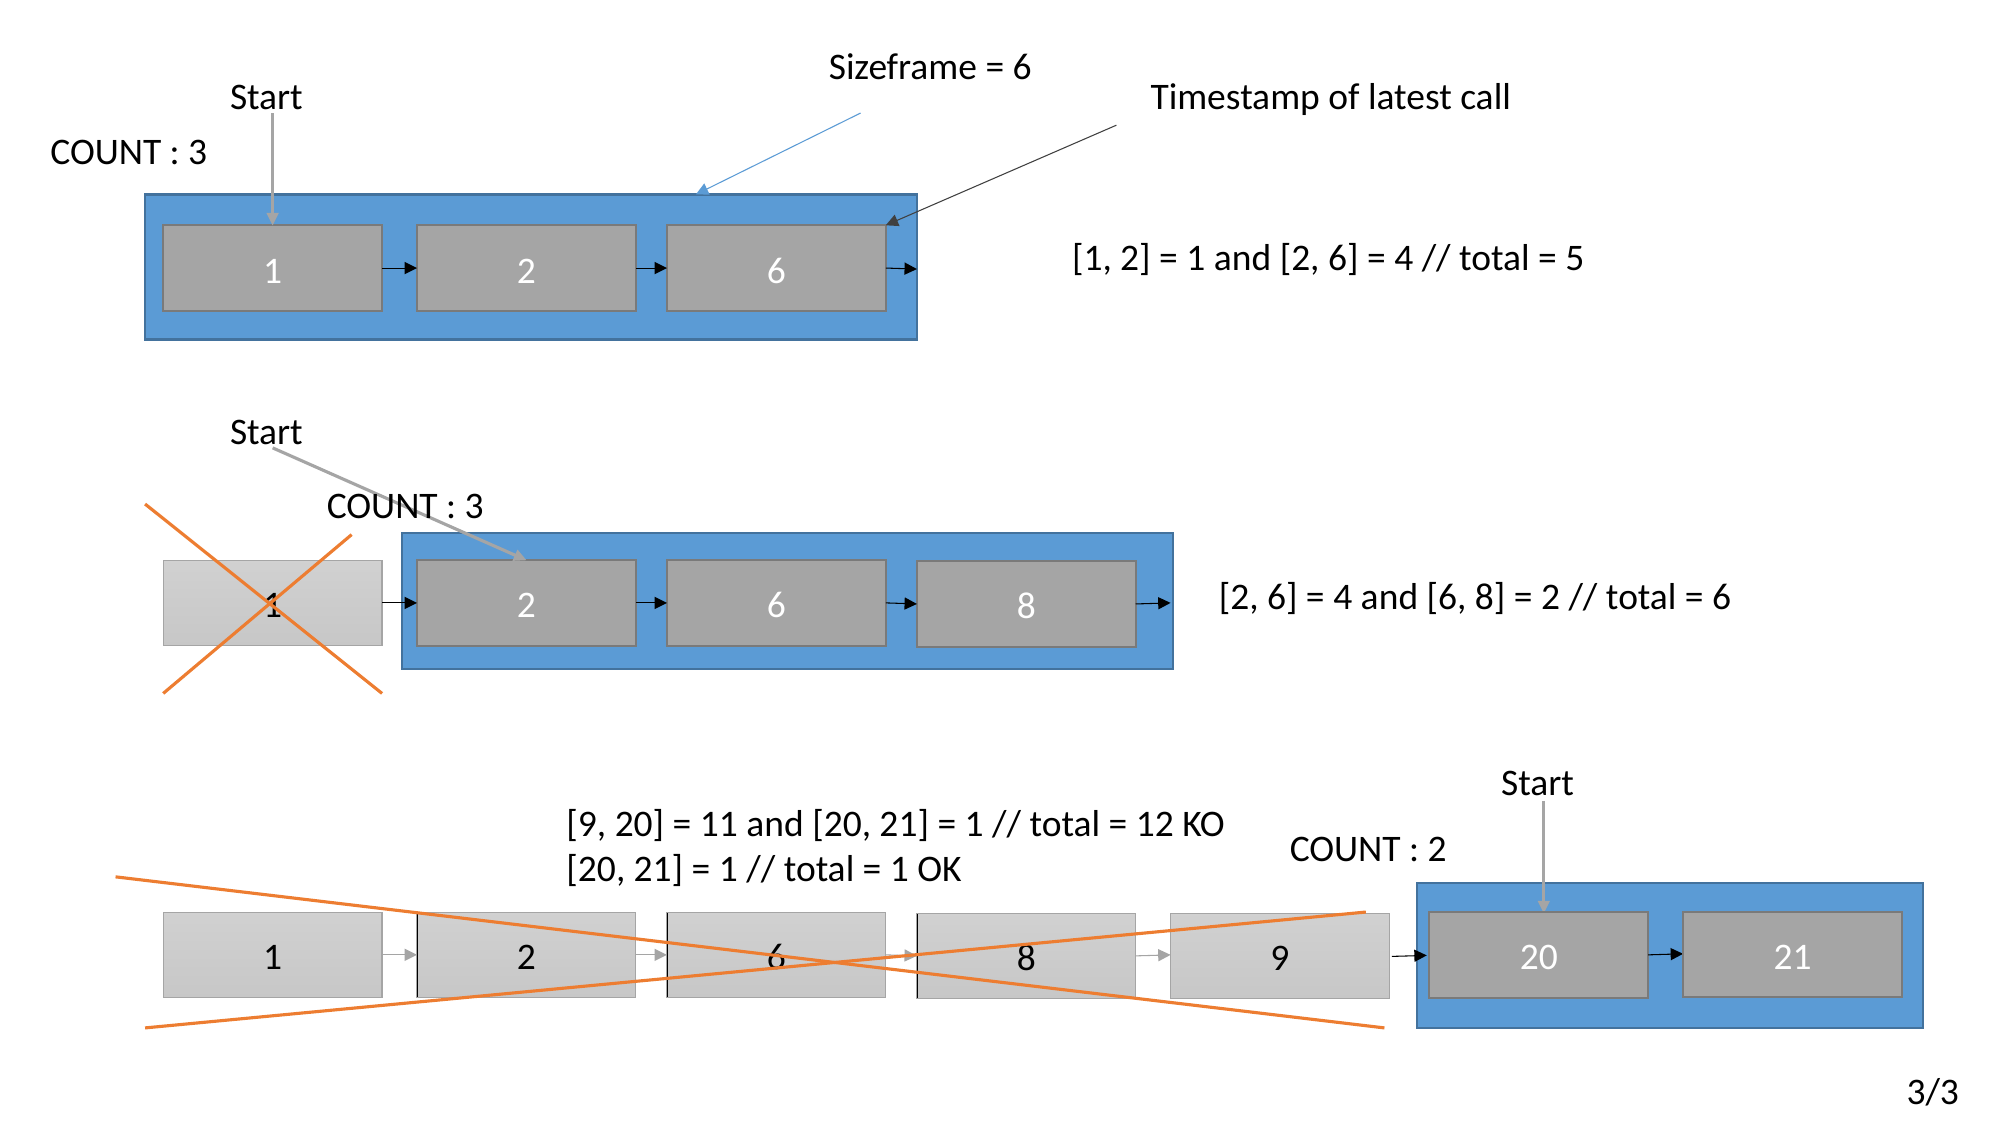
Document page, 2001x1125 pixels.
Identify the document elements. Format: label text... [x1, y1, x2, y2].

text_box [885, 125, 1117, 226]
text_box [401, 532, 1174, 670]
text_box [145, 504, 383, 694]
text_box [145, 911, 1366, 1028]
text_box [1416, 882, 1924, 1029]
text_box Sizeframe = 6 [813, 34, 1468, 95]
text_box COUNT : 3 [35, 120, 255, 180]
text_box COUNT : 2 [1319, 816, 1494, 876]
text_box [9, 20] = 11 and [20, 21] = 1 // total = 12 KO [20, 21] = 1 // total = 1 OK [551, 791, 1319, 876]
text_box 9 [1385, 913, 1390, 999]
text_box COUNT : 3 [527, 474, 531, 534]
text_box Timestamp of latest call [1135, 64, 1596, 125]
text_box Start [215, 64, 331, 125]
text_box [115, 876, 1385, 1028]
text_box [695, 112, 861, 195]
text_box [163, 534, 352, 694]
text_box 8 [916, 560, 1137, 648]
text_box 3/3 [1891, 1059, 2000, 1120]
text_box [272, 447, 527, 561]
text_box [2, 6] = 4 and [6, 8] = 2 // total = 6 [1204, 564, 1972, 625]
text_box 2 [416, 559, 637, 647]
text_box Start [1486, 750, 1602, 811]
text_box Start [215, 399, 331, 460]
text_box 2 [416, 224, 637, 312]
text_box 21 [1682, 911, 1903, 998]
text_box 6 [666, 559, 887, 647]
text_box [144, 193, 918, 341]
text_box 6 [666, 224, 887, 312]
text_box 20 [1428, 911, 1649, 999]
text_box 1 [162, 224, 383, 312]
text_box [1, 2] = 1 and [2, 6] = 4 // total = 5 [1057, 225, 1825, 286]
